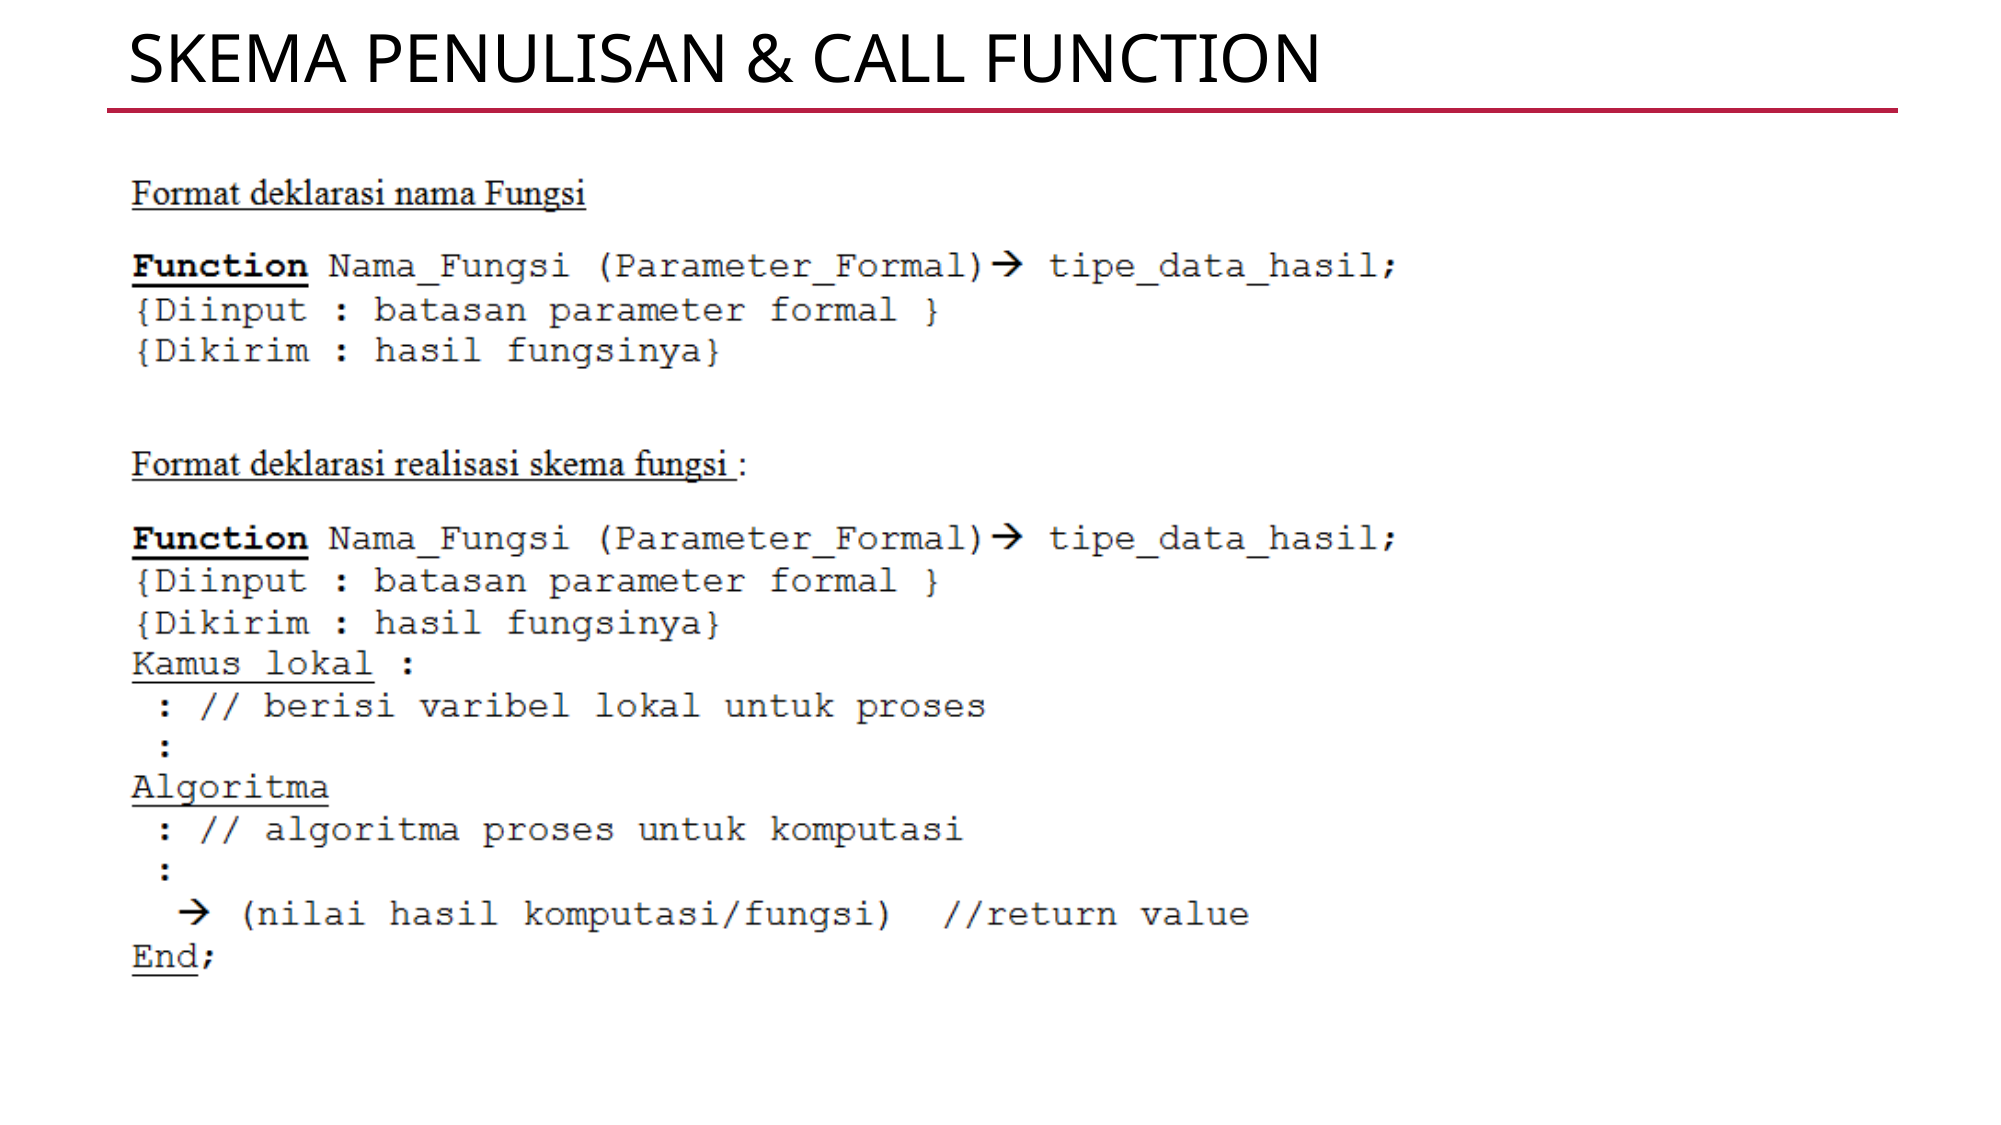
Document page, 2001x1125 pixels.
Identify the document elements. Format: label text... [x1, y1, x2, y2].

title SKEMA Penulisan & CALL FUNCTION [113, 17, 1898, 121]
picture [113, 159, 1409, 1008]
